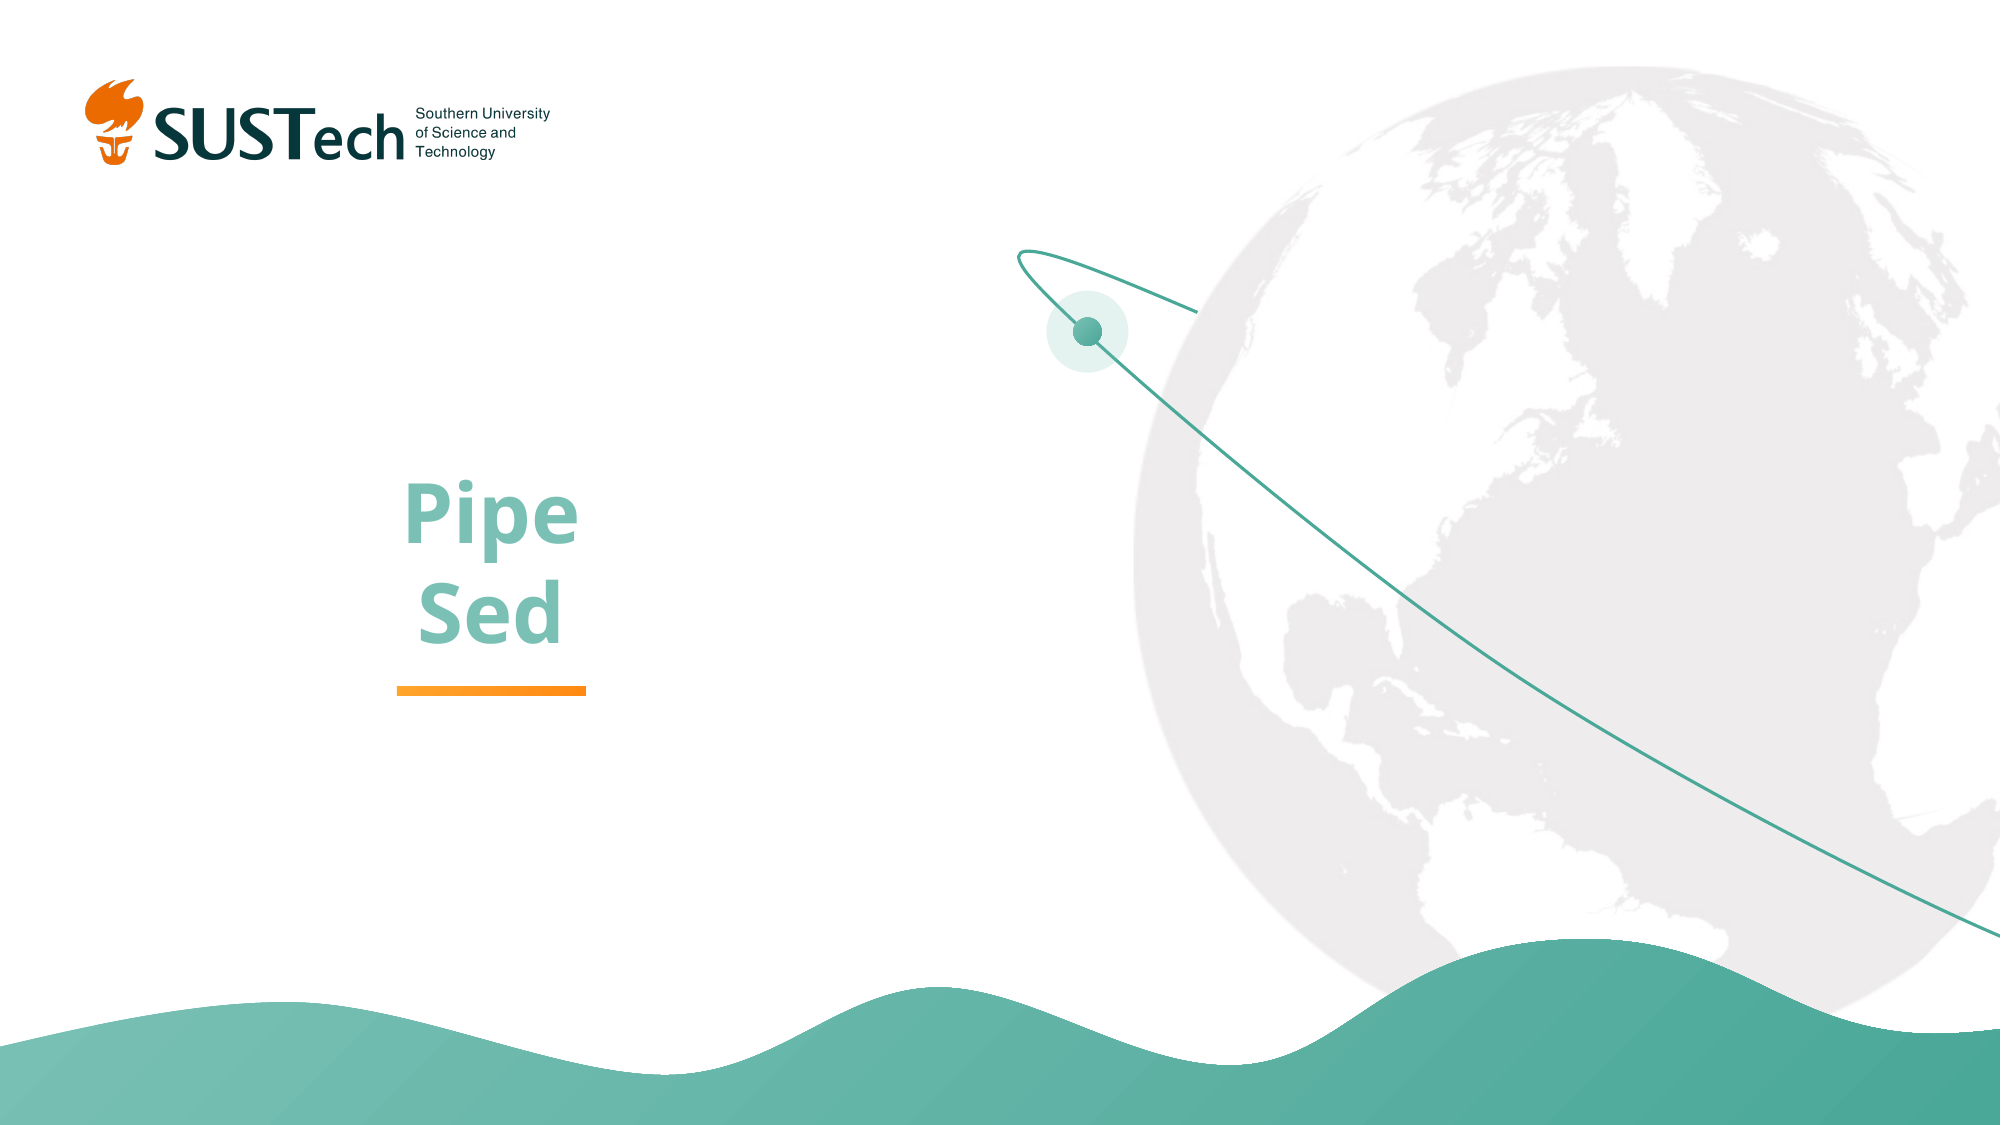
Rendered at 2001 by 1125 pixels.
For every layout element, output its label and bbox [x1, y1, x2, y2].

text_box [1046, 290, 1129, 373]
picture [0, 0, 2000, 1125]
